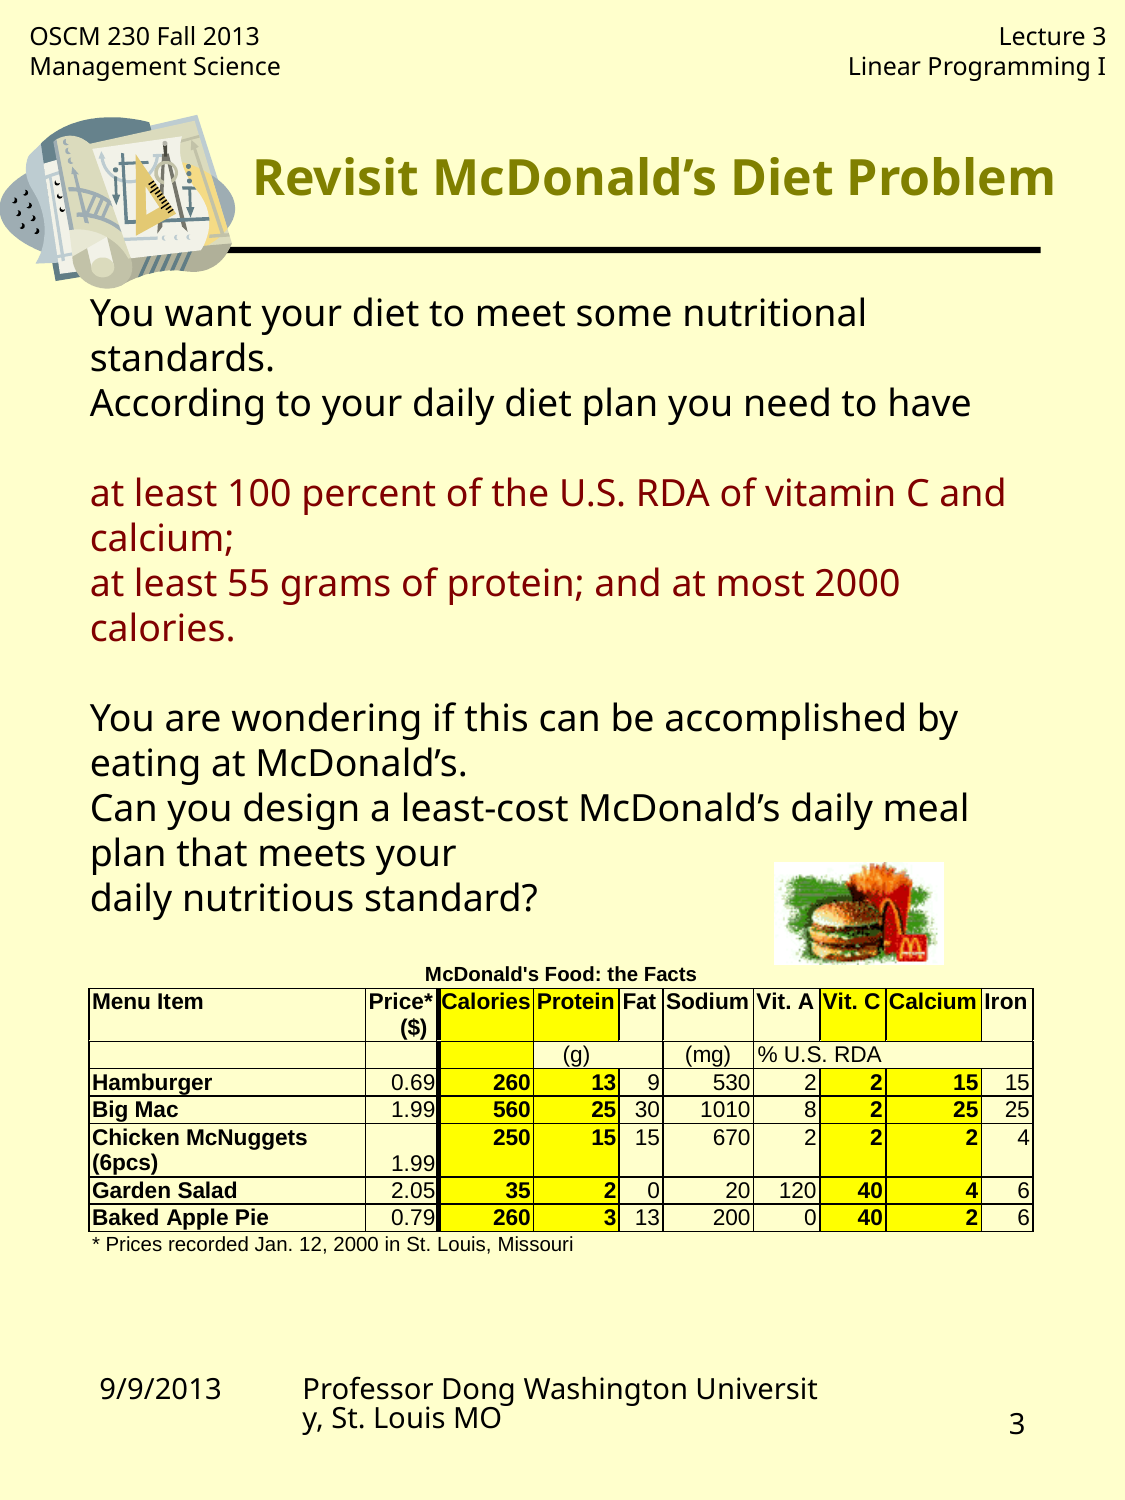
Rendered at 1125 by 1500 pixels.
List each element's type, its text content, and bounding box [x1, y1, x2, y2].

text_box You want your diet to meet some nutritional standards. According to your daily diet plan you need to have at least 100 percent of the U.S. RDA of vitamin C and calcium; at least 55 grams of protein; and at most 2000 calories. You are wondering if this can be accomplished by eating at McDonald’s. Can you design a least-cost McDonald’s daily meal plan that meets your daily nutritious standard? [74, 281, 1050, 971]
footer Professor Dong Washington University, St. Louis MO [287, 1362, 838, 1463]
slide_number 3 [838, 1362, 1041, 1463]
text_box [87, 962, 1036, 1330]
title Revisit McDonald’s Diet Problem [237, 49, 1125, 301]
picture [774, 862, 944, 965]
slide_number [84, 1362, 287, 1463]
